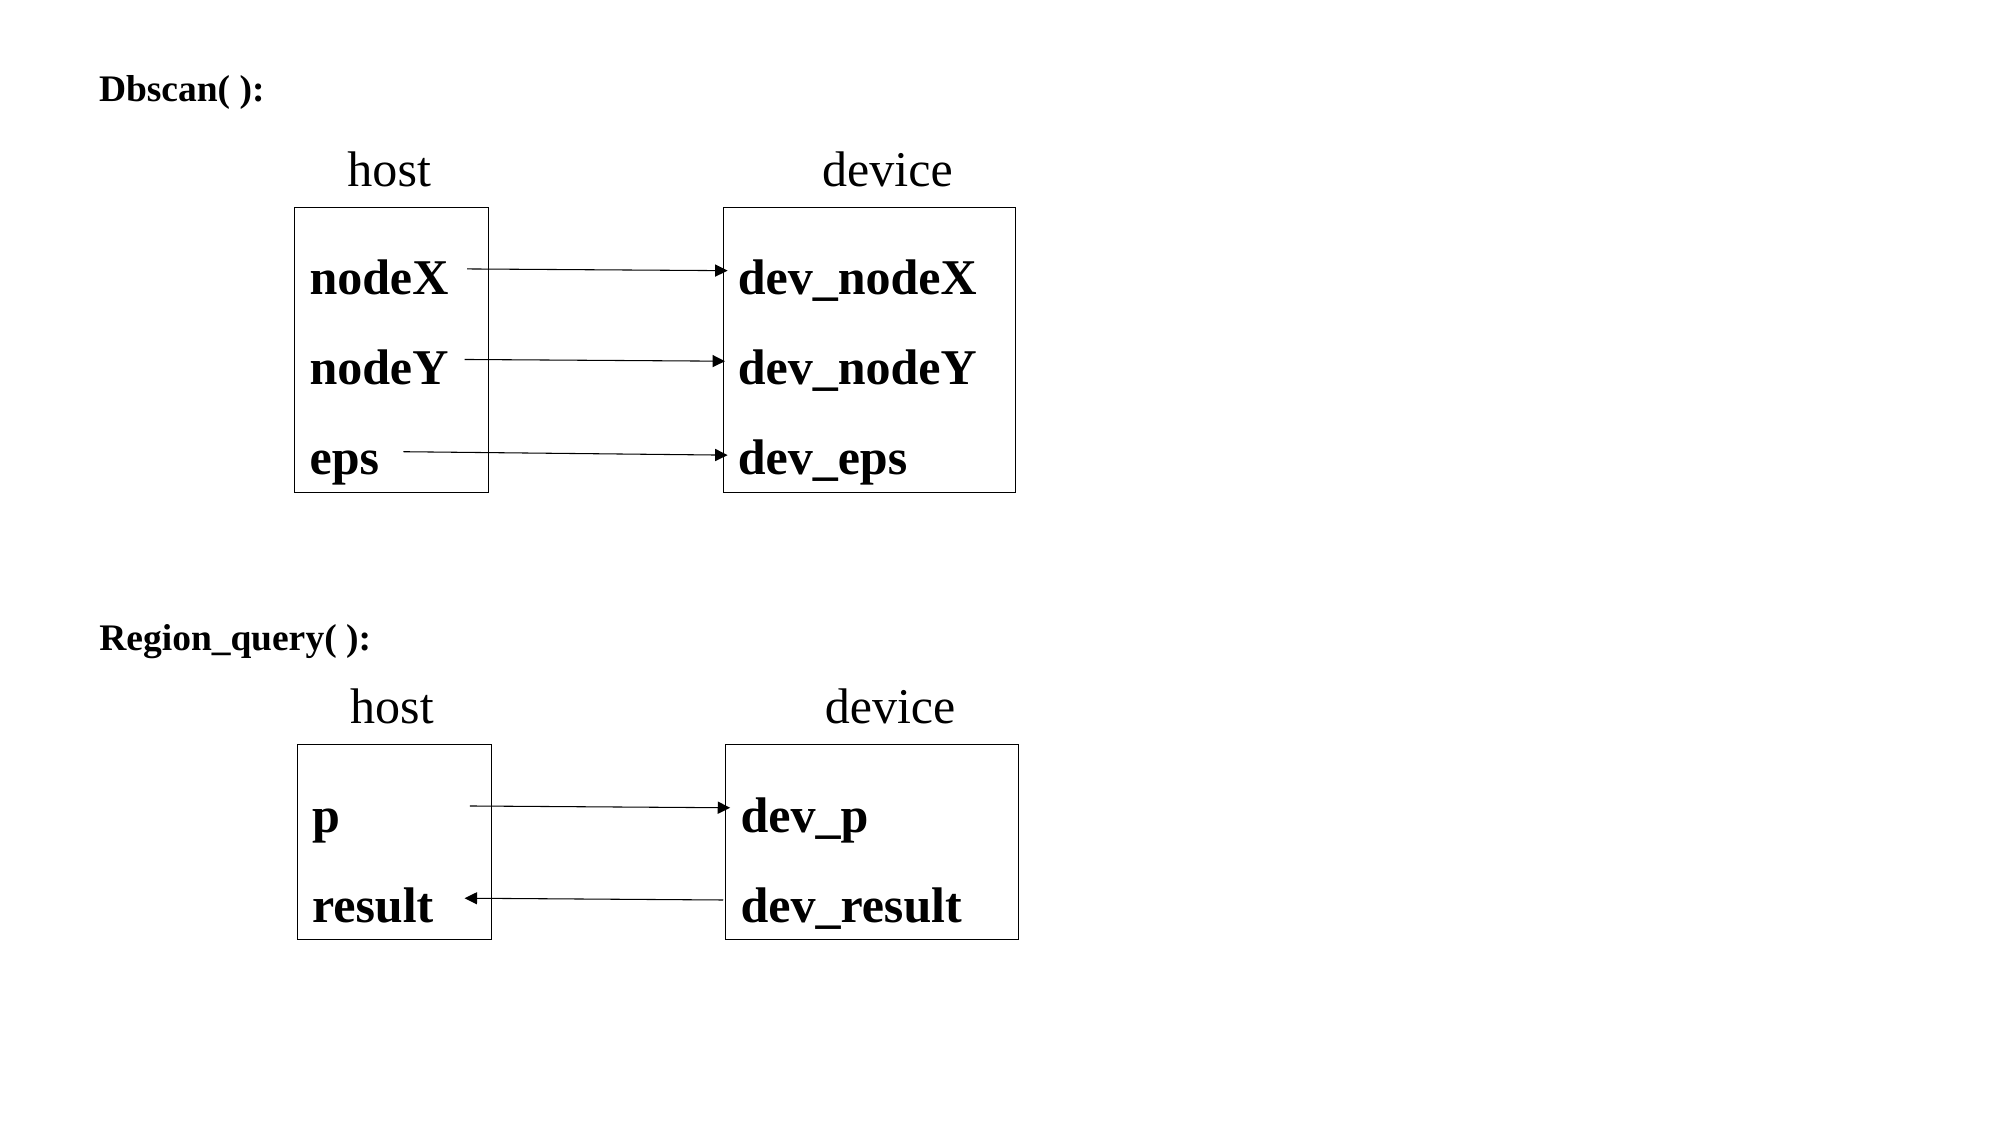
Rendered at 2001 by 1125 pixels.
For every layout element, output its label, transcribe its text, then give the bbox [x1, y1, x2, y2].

text_box dev_p dev_result [725, 744, 1019, 940]
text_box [403, 451, 728, 456]
text_box host [332, 129, 468, 204]
text_box Region_query( ): [84, 605, 404, 666]
text_box nodeX nodeY eps [294, 207, 489, 493]
text_box Dbscan( ): [84, 56, 295, 117]
text_box p result [297, 744, 492, 940]
text_box device [807, 129, 1016, 204]
text_box dev_nodeX dev_nodeY dev_eps [723, 207, 1016, 493]
text_box device [809, 666, 1019, 742]
text_box host [335, 666, 470, 742]
